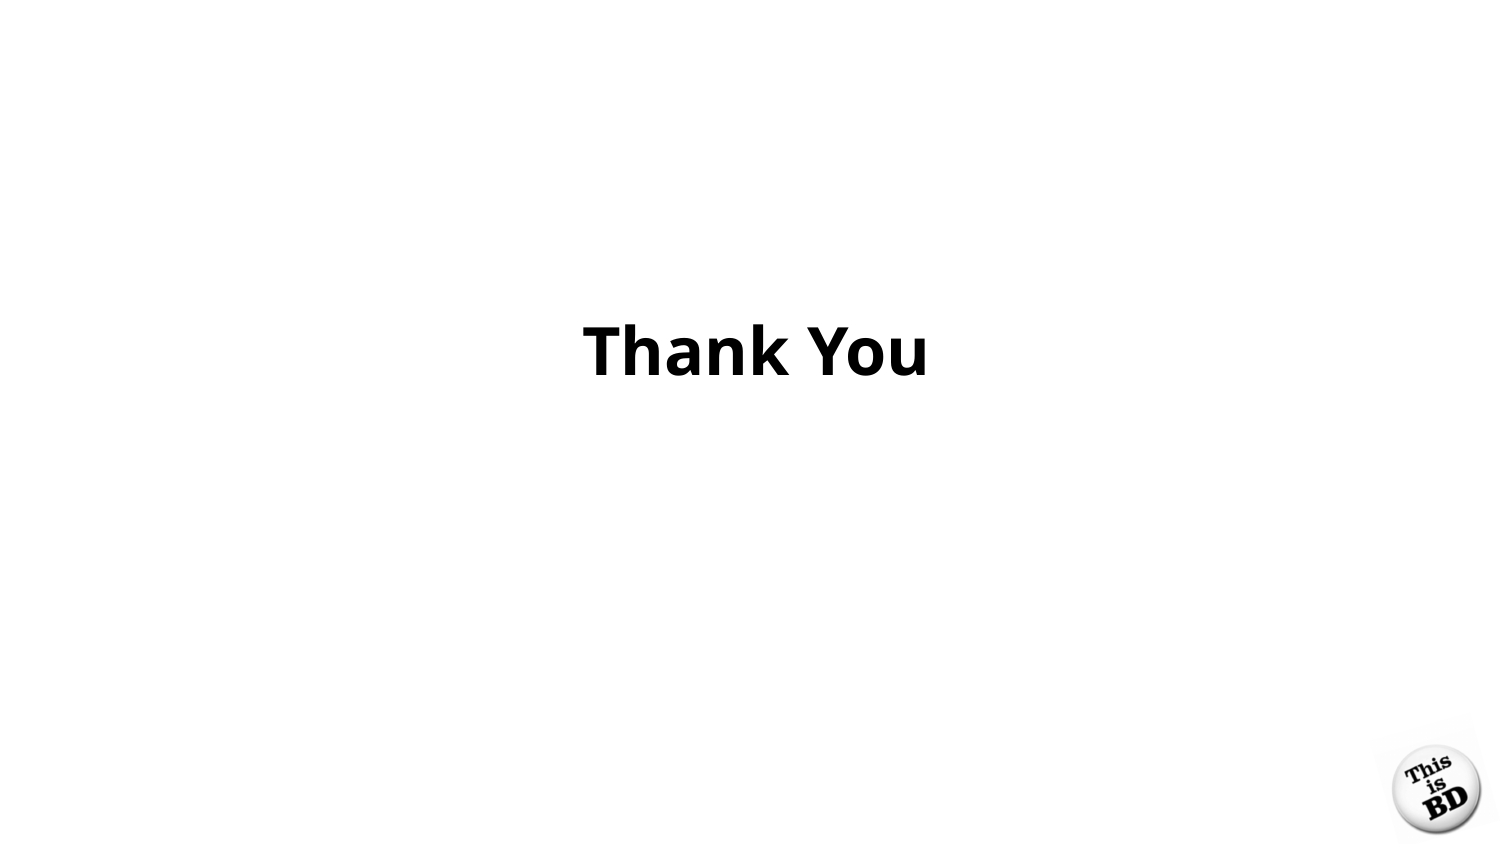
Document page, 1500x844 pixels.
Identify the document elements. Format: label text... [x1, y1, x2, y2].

picture [1370, 713, 1500, 844]
title Thank You [29, 278, 1484, 420]
